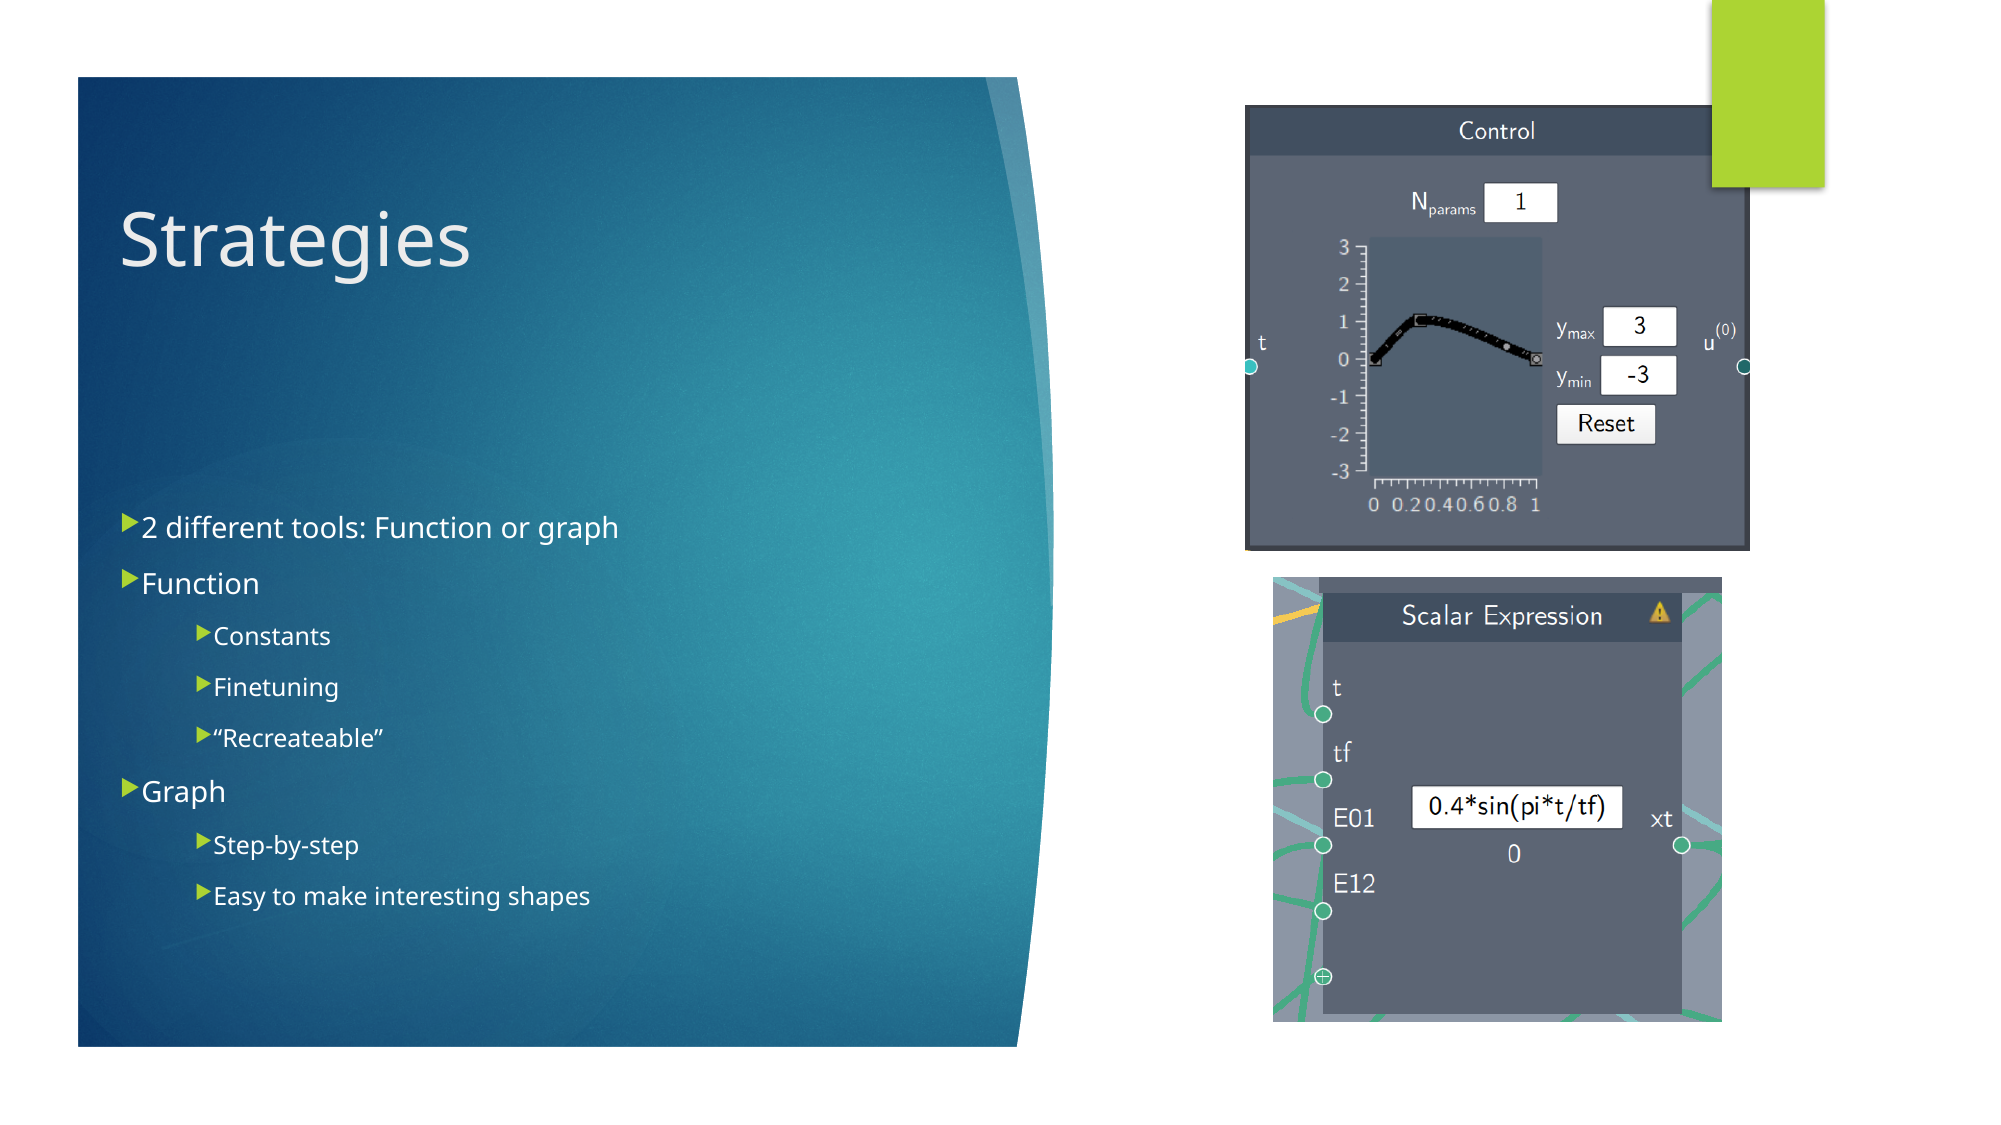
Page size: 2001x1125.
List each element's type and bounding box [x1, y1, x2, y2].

picture [1272, 577, 1722, 1023]
text_box [0, 0, 2000, 1125]
list [1245, 105, 1750, 551]
